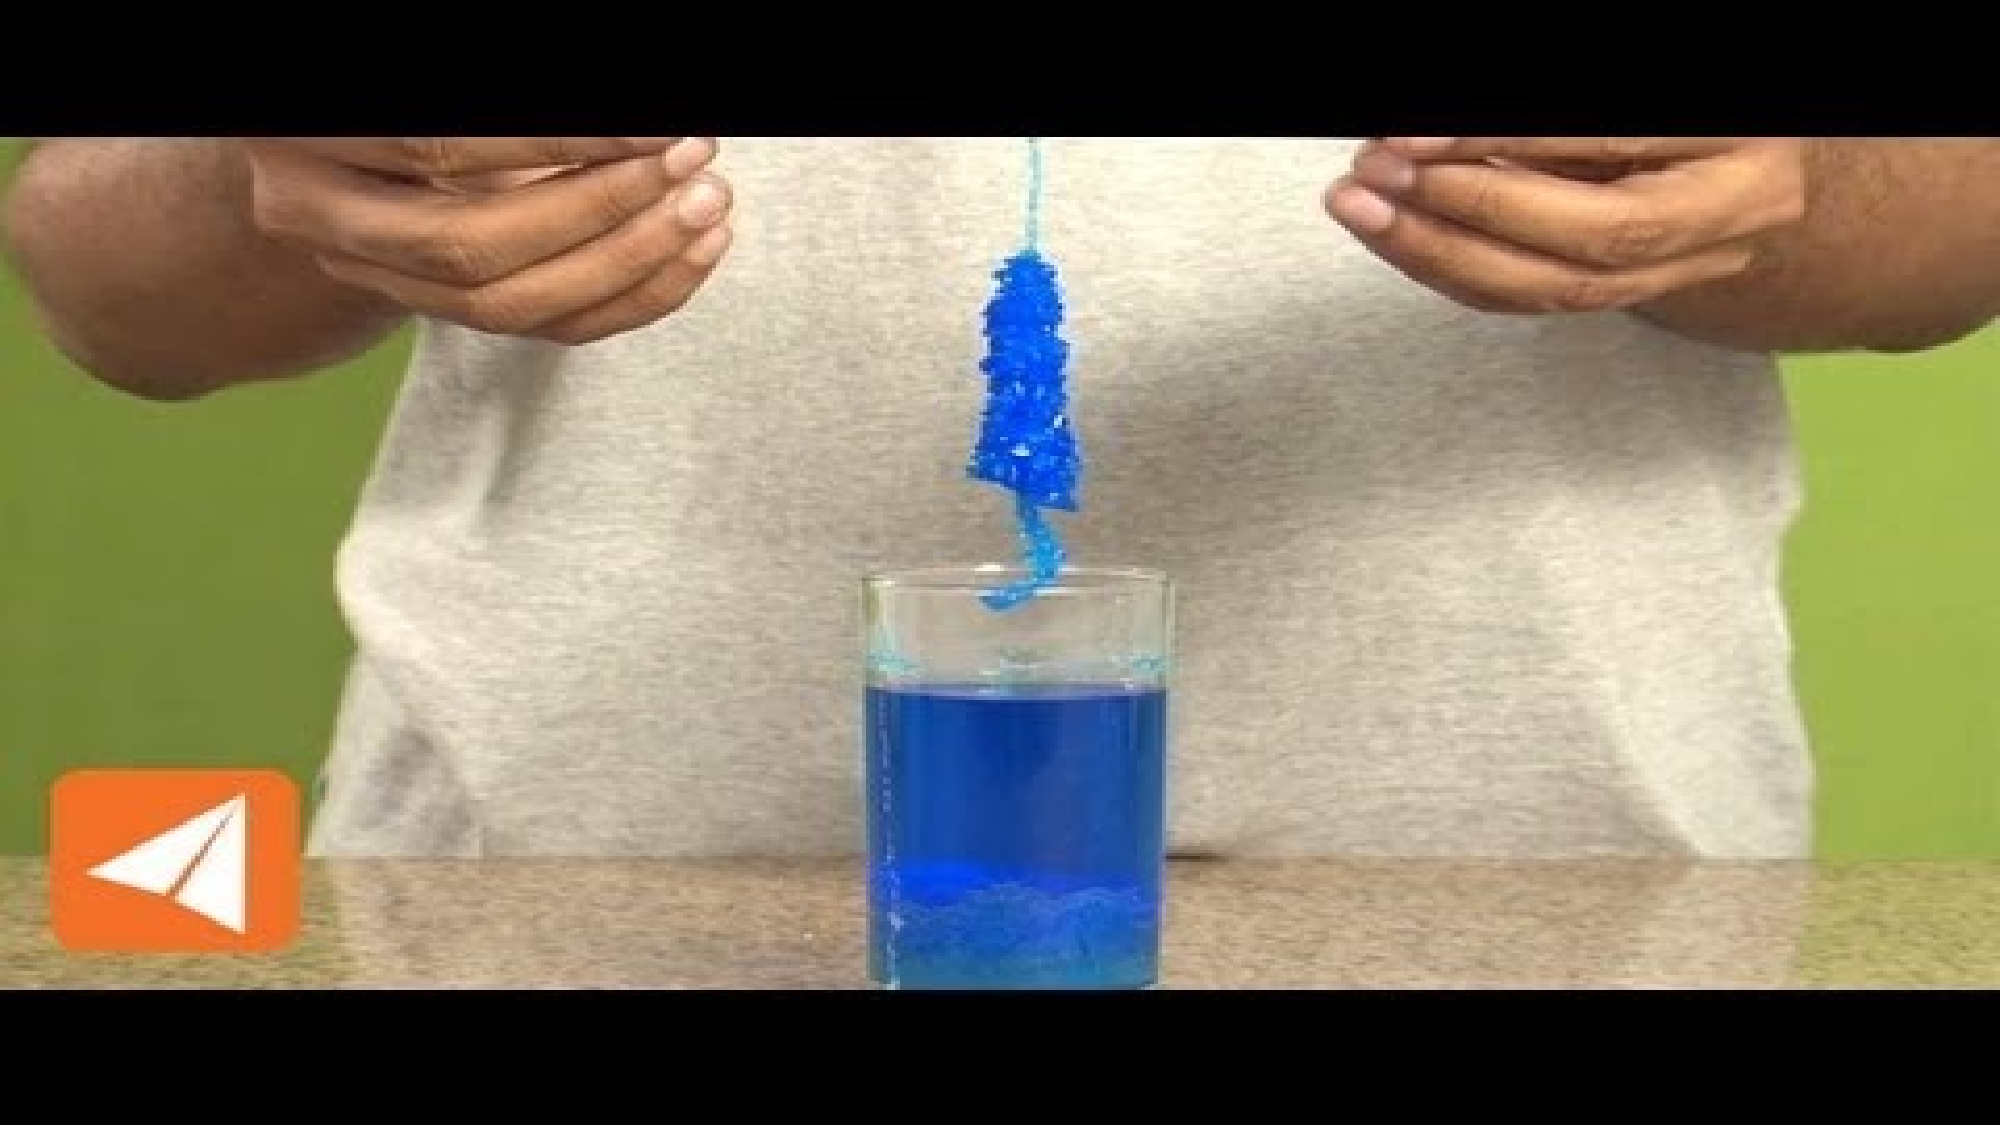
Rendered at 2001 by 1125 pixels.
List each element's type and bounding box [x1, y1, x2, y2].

text_box [0, 0, 2000, 1125]
